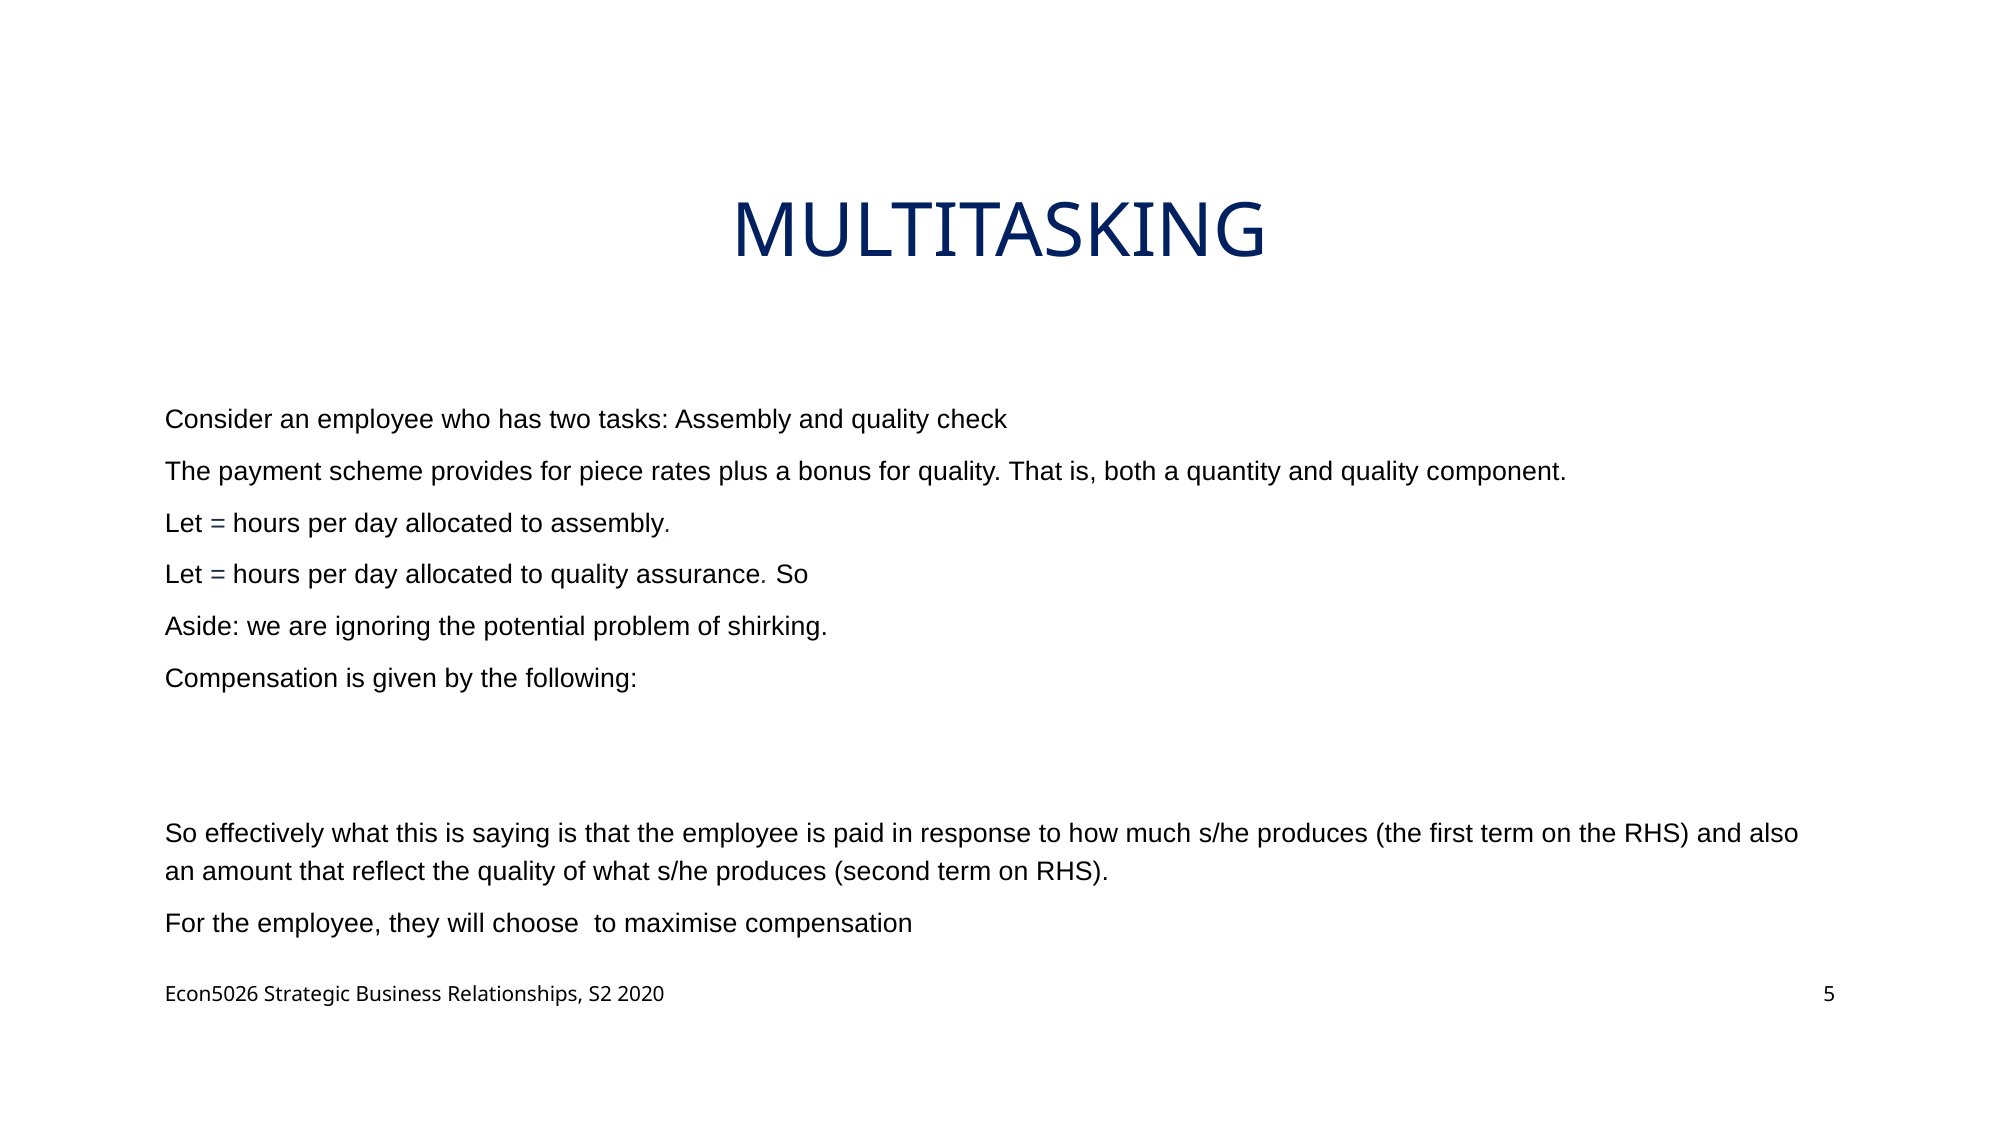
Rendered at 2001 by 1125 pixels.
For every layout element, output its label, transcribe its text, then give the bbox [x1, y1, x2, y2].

slide_number 5 [1724, 965, 1851, 1025]
footer Econ5026 Strategic Business Relationships, S2 2020 [149, 965, 1245, 1025]
title Multitasking [149, 101, 1851, 364]
